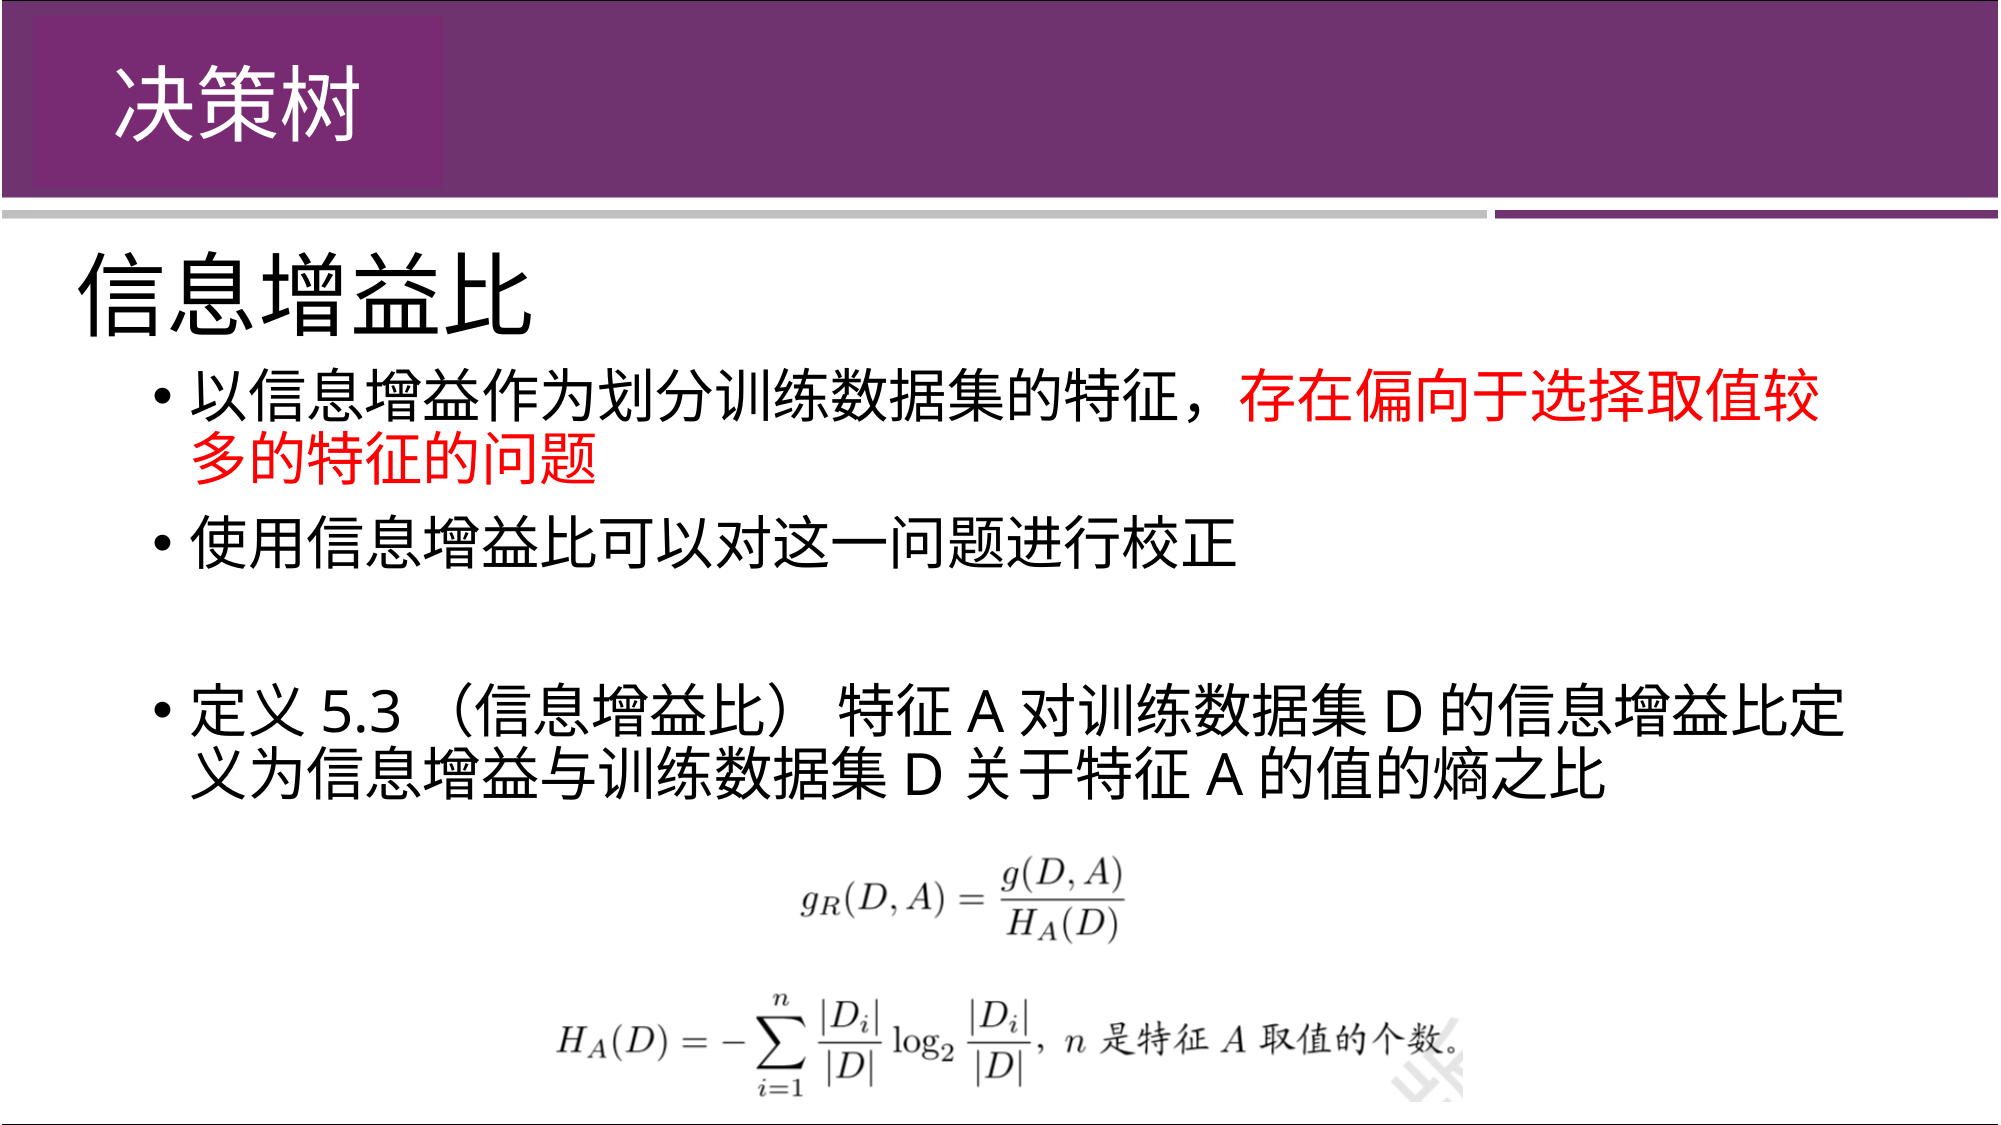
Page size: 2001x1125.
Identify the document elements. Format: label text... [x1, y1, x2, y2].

text_box 信息增益比 [60, 190, 1786, 409]
list 以信息增益作为划分训练数据集的特征，存在偏向于选择取值较多的特征的问题 使用信息增益比可以对这一问题进行校正 定义5.3（信息增益比） 特征A对训练数据集D的信息增益比定义为信息增益与训练数据集D关于特征A的值的熵之比 [137, 359, 1863, 1074]
picture [2, 0, 1998, 1125]
